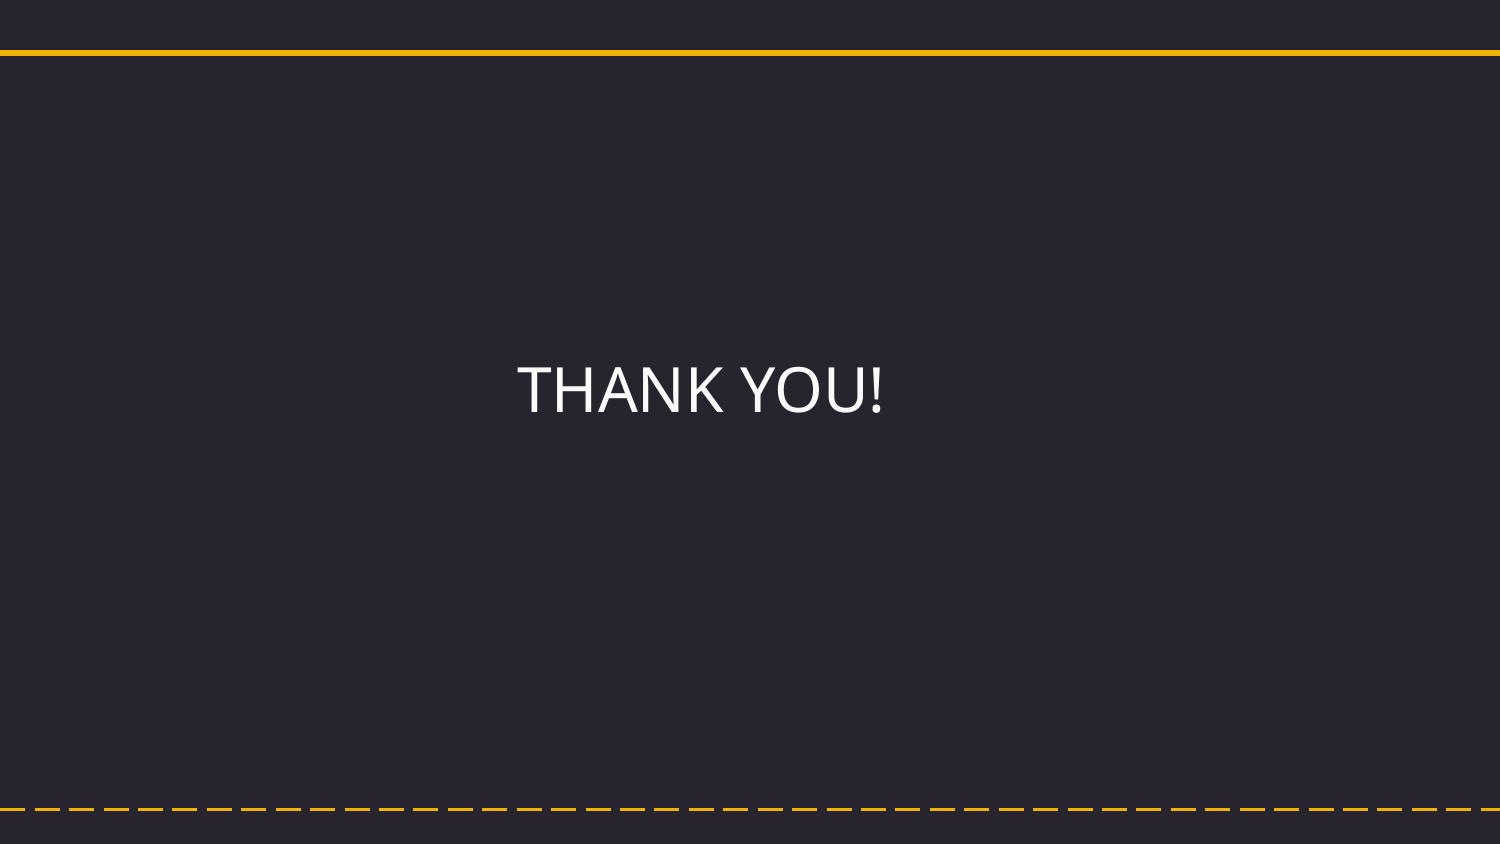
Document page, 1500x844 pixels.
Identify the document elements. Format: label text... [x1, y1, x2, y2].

title THANK YOU! [118, 335, 1286, 570]
